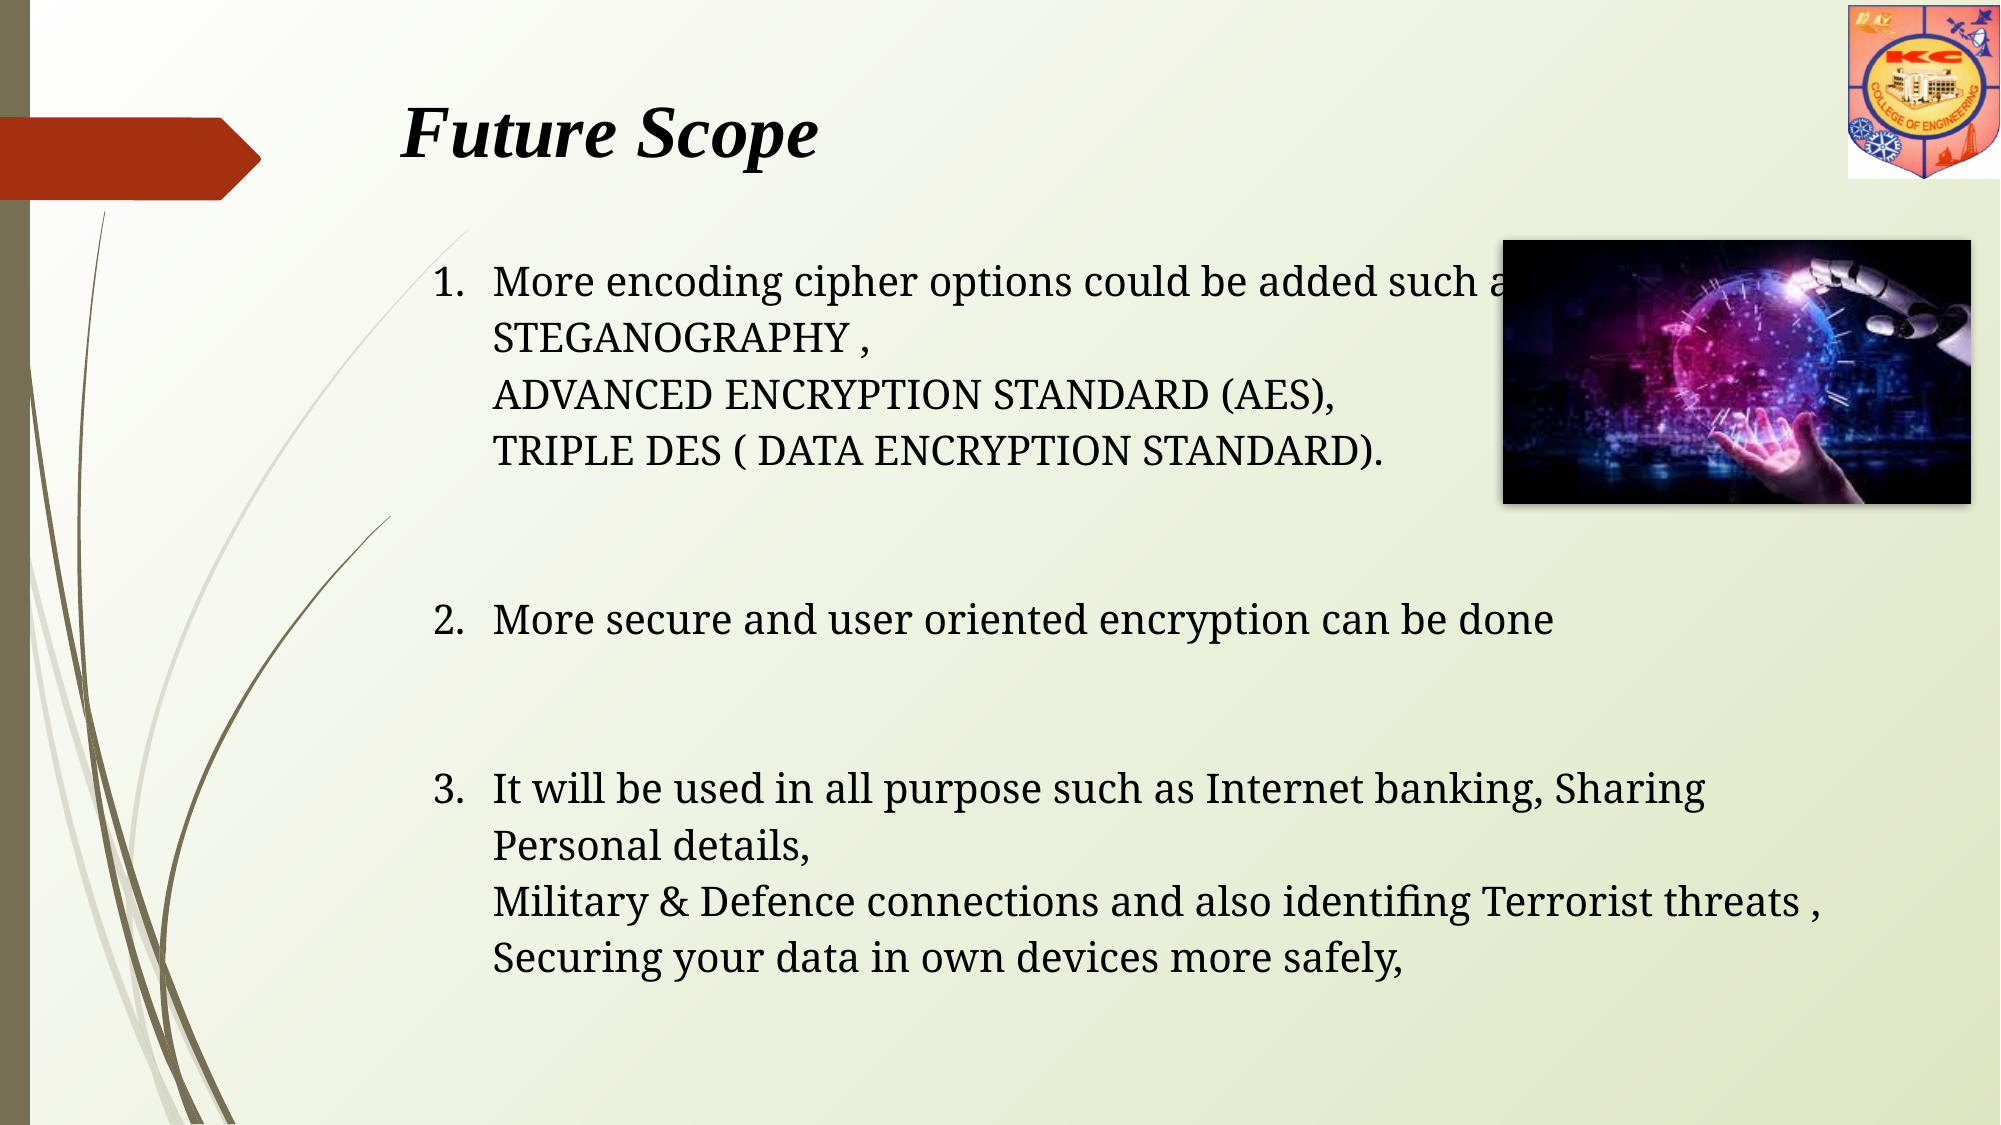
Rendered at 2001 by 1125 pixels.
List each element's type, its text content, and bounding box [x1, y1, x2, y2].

picture [1847, 5, 2000, 179]
title Future Scope [385, 75, 973, 199]
list More encoding cipher options could be added such as STEGANOGRAPHY , ADVANCED ENCRYPTION STANDARD (AES), TRIPLE DES ( DATA ENCRYPTION STANDARD). More secure and user oriented encryption can be done It will be used in all purpose such as Internet banking, Sharing Personal details, Military & Defence connections and also identifing Terrorist threats , Securing your data in own devices more safely, [398, 240, 1861, 990]
picture [1502, 240, 1971, 504]
